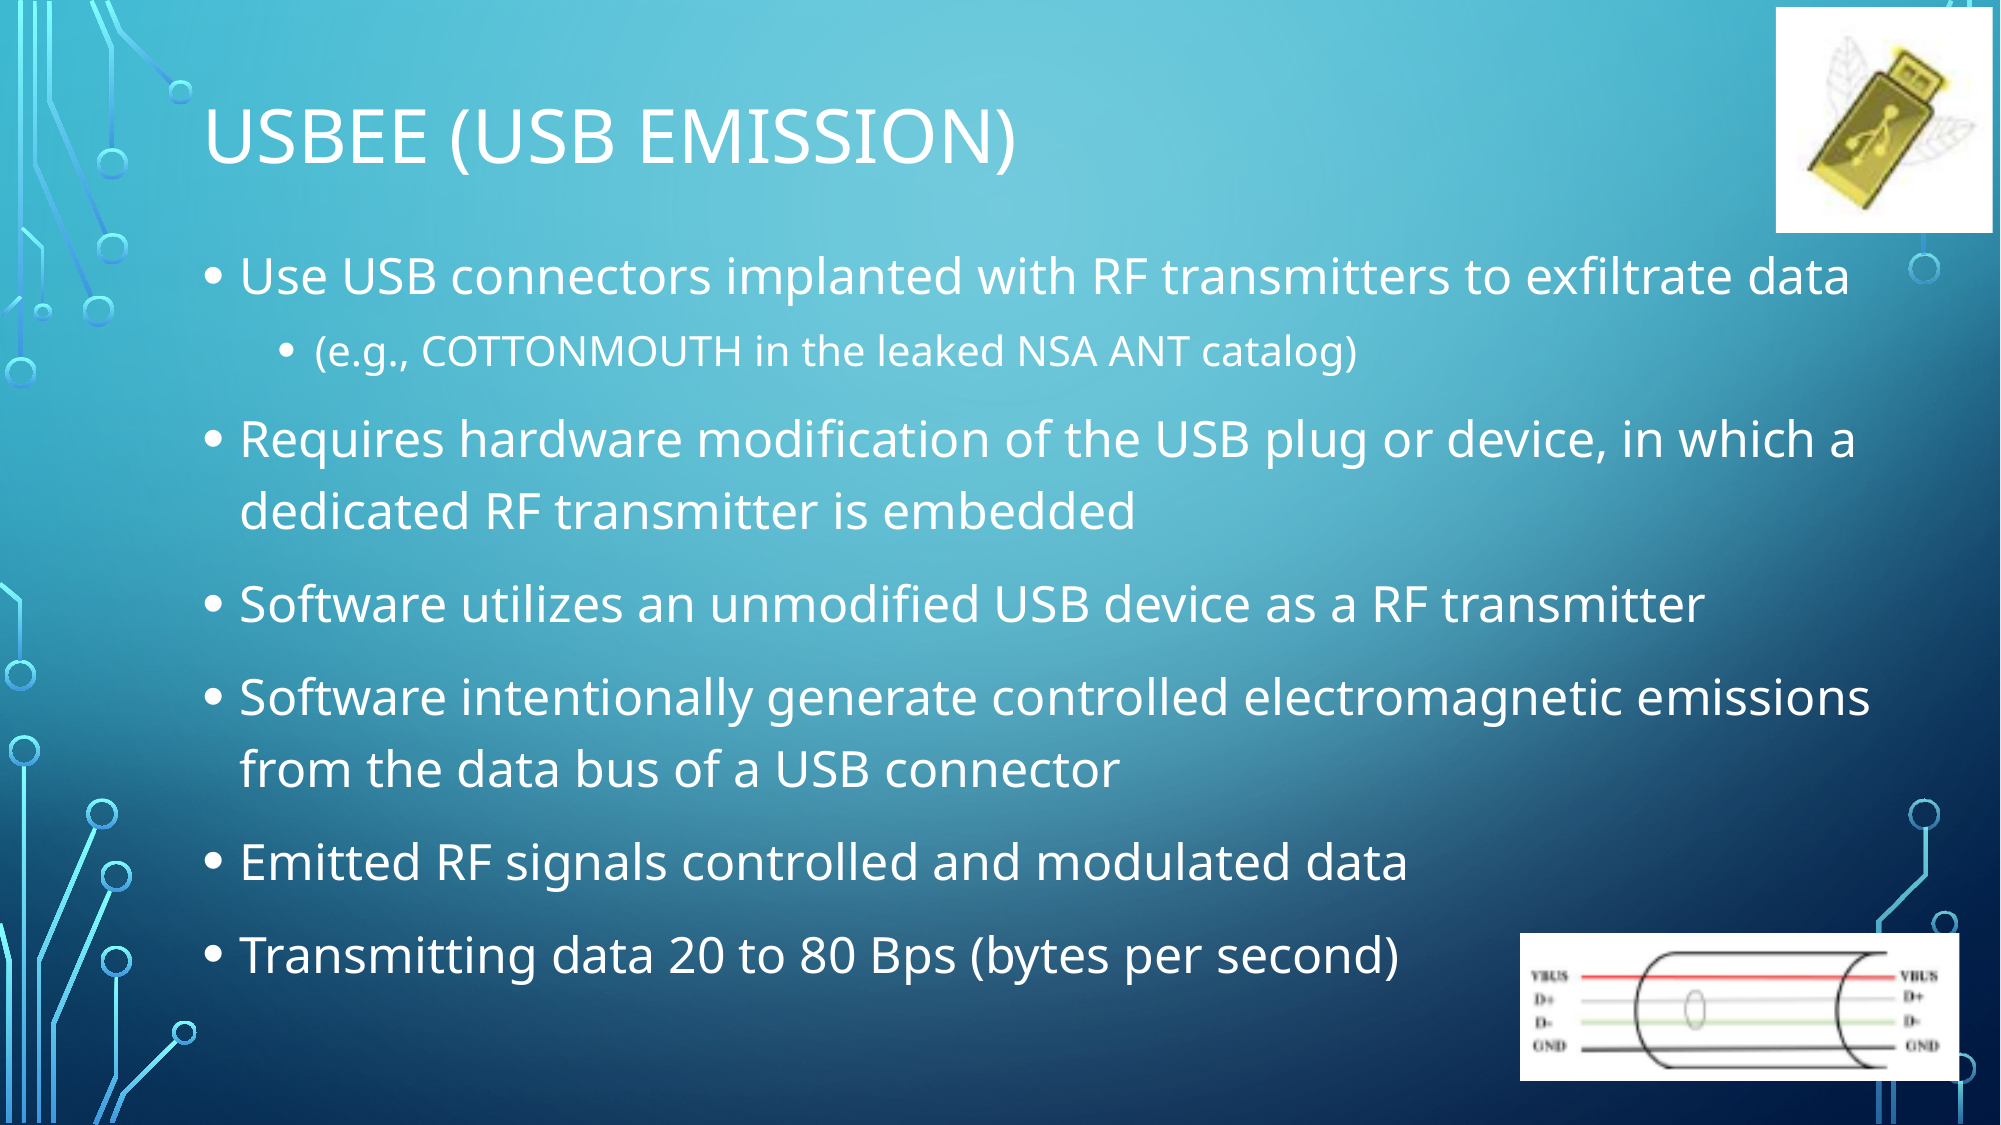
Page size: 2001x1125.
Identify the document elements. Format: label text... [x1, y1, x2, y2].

picture [1519, 933, 1960, 1082]
picture [1775, 7, 1993, 233]
list Use USB connectors implanted with RF transmitters to exfiltrate data (e.g., COTTONMOUTH in the leaked NSA ANT catalog) Requires hardware modification of the USB plug or device, in which a dedicated RF transmitter is embedded Software utilizes an unmodified USB device as a RF transmitter Software intentionally generate controlled electromagnetic emissions from the data bus of a USB connector Emitted RF signals controlled and modulated data Transmitting data 20 to 80 Bps (bytes per second) [187, 224, 1929, 1081]
title USBee (USB emission) [187, 17, 1775, 224]
